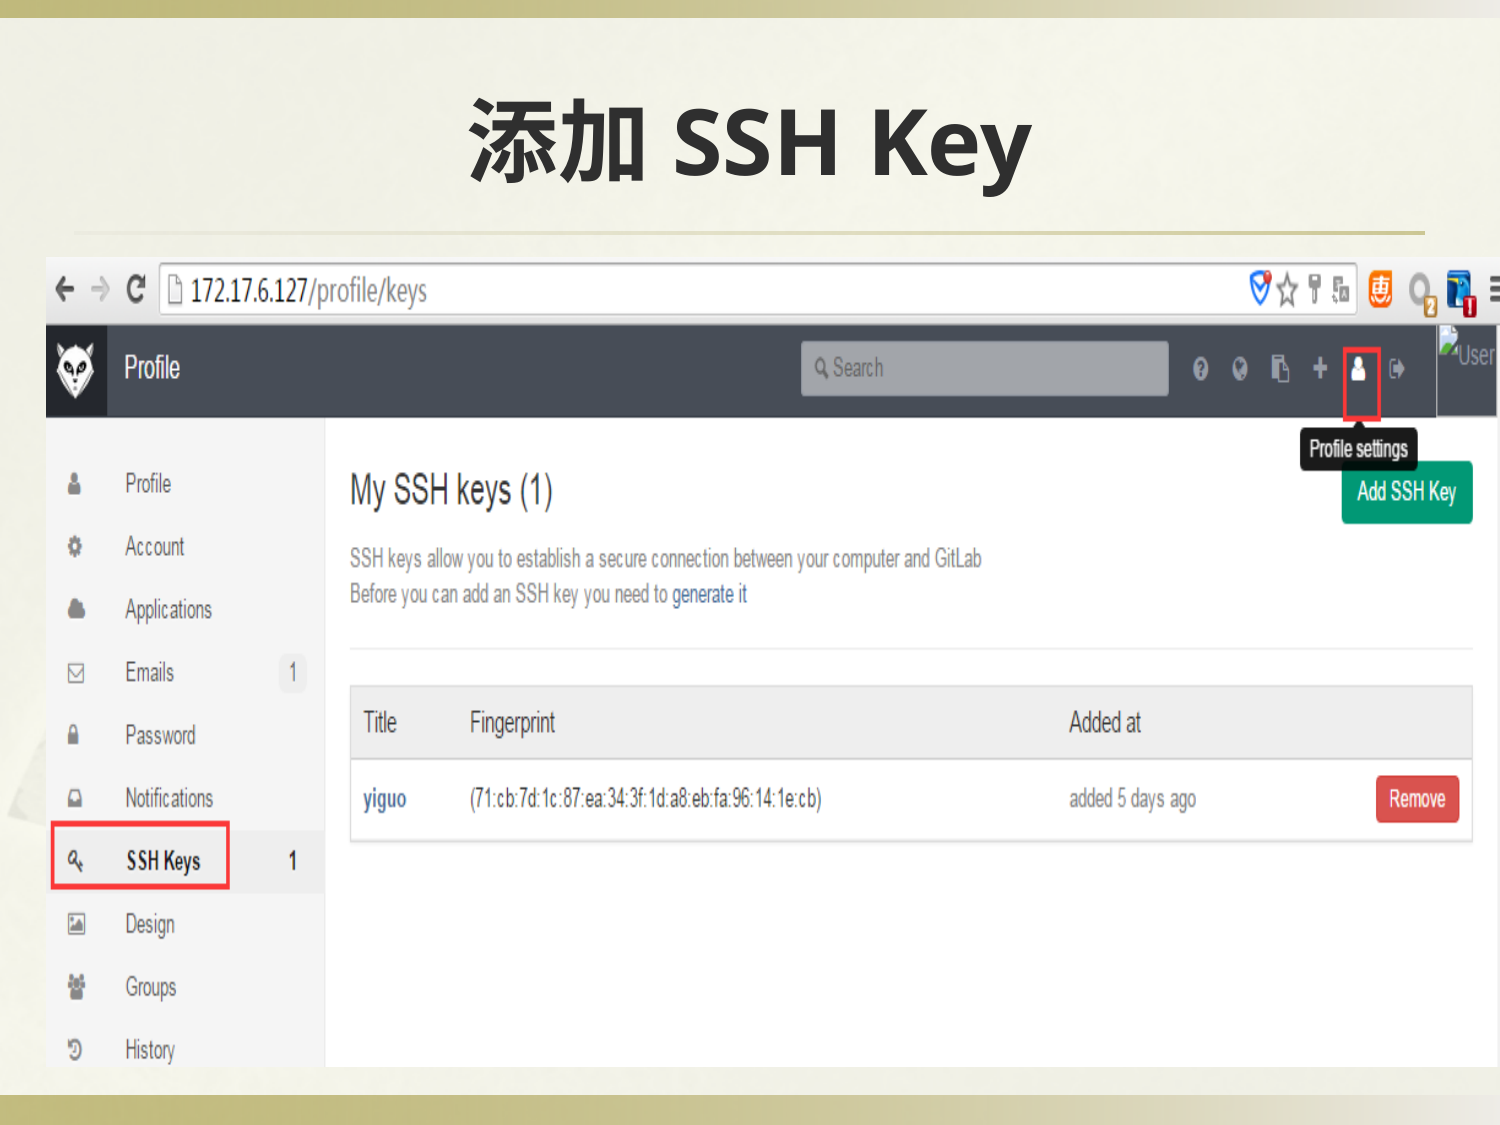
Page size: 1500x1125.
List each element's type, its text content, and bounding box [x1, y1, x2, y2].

title 添加SSH Key [75, 45, 1425, 233]
picture [46, 257, 1500, 1067]
